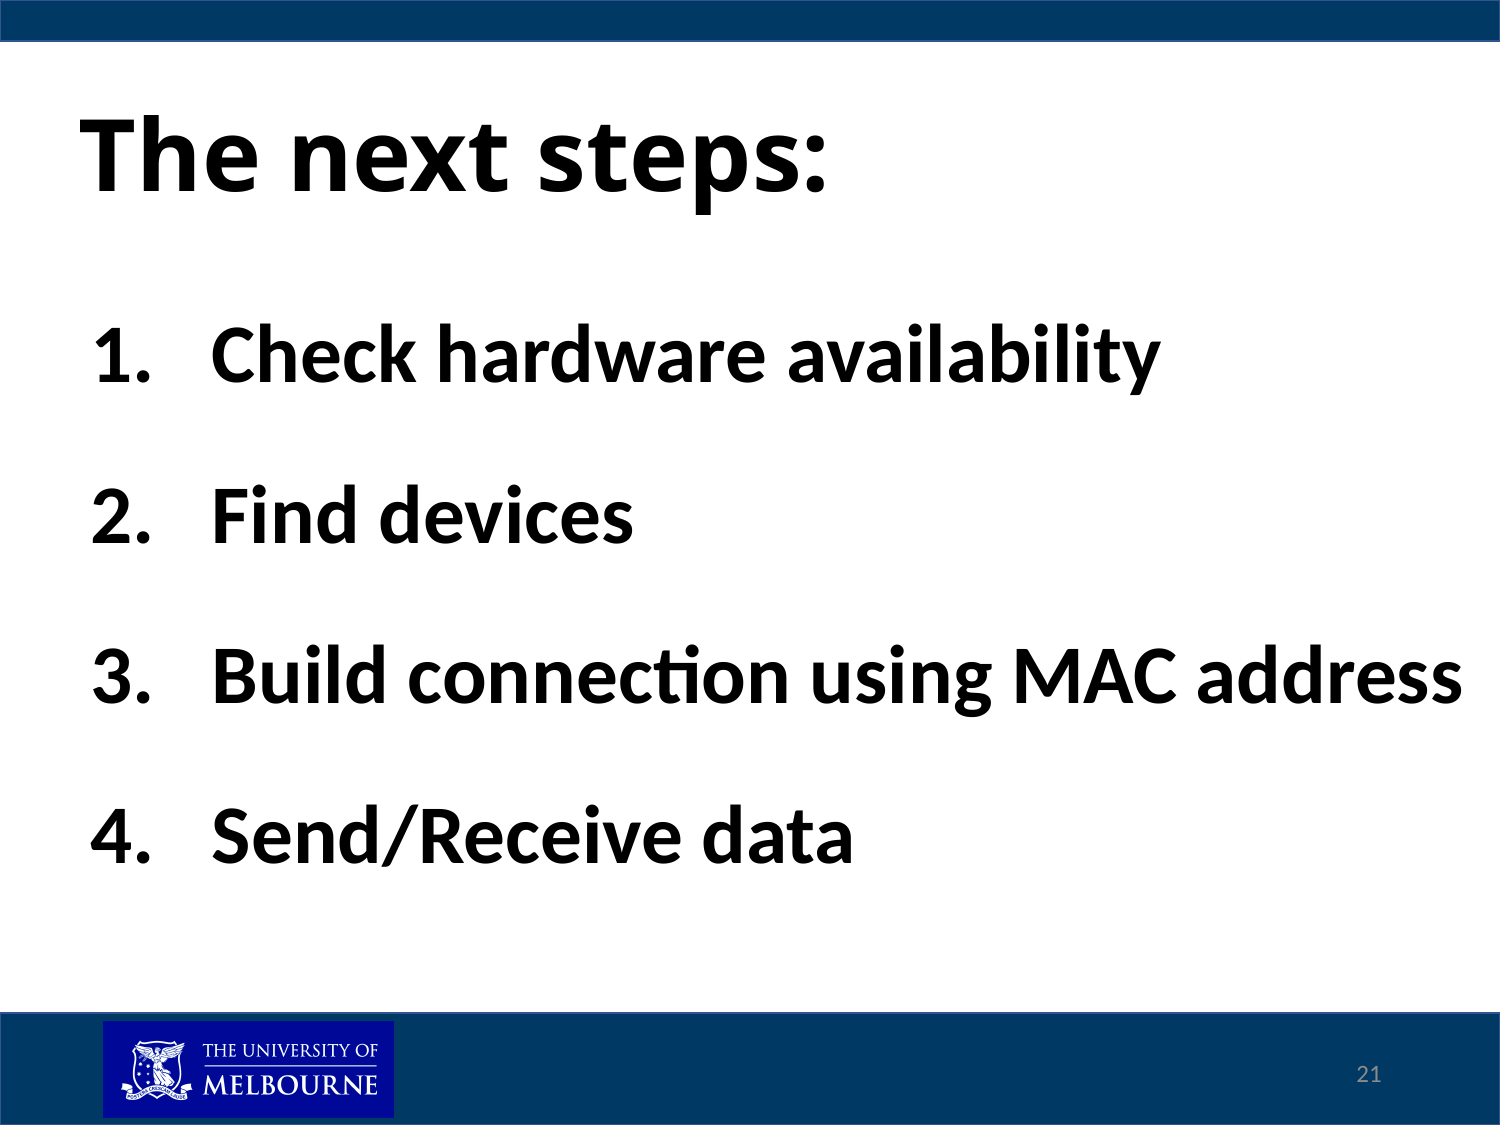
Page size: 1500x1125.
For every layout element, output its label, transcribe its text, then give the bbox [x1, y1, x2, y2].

text_box Check hardware availability Find devices Build connection using MAC address Send/Receive data [0, 242, 1500, 1043]
slide_number 21 [1059, 1043, 1397, 1103]
title The next steps: [63, 50, 1358, 242]
picture [103, 1043, 394, 1118]
